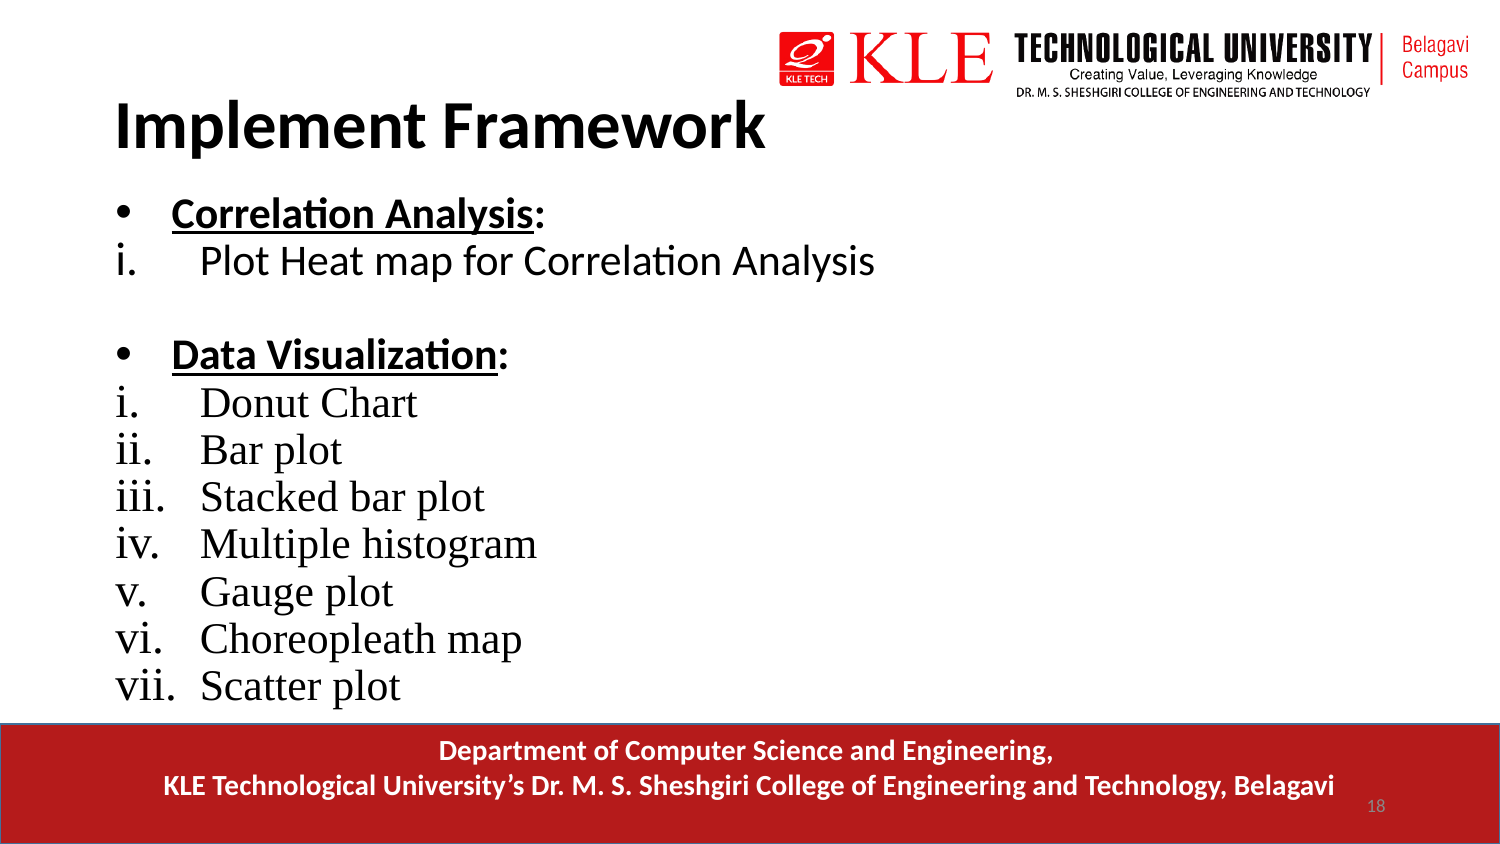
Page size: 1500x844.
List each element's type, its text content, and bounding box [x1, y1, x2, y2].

text_box Department of Computer Science and Engineering, KLE Technological University’s Dr. M. S. Sheshgiri College of Engineering and Technology, Belagavi [0, 723, 1500, 844]
title Implement Framework [103, 44, 1397, 184]
list Correlation Analysis: Plot Heat map for Correlation Analysis Data Visualization: Donut Chart Bar plot Stacked bar plot Multiple histogram Gauge plot Choreopleath map Scatter plot [103, 184, 1437, 766]
slide_number 18 [1059, 782, 1397, 827]
picture [775, 24, 1478, 104]
